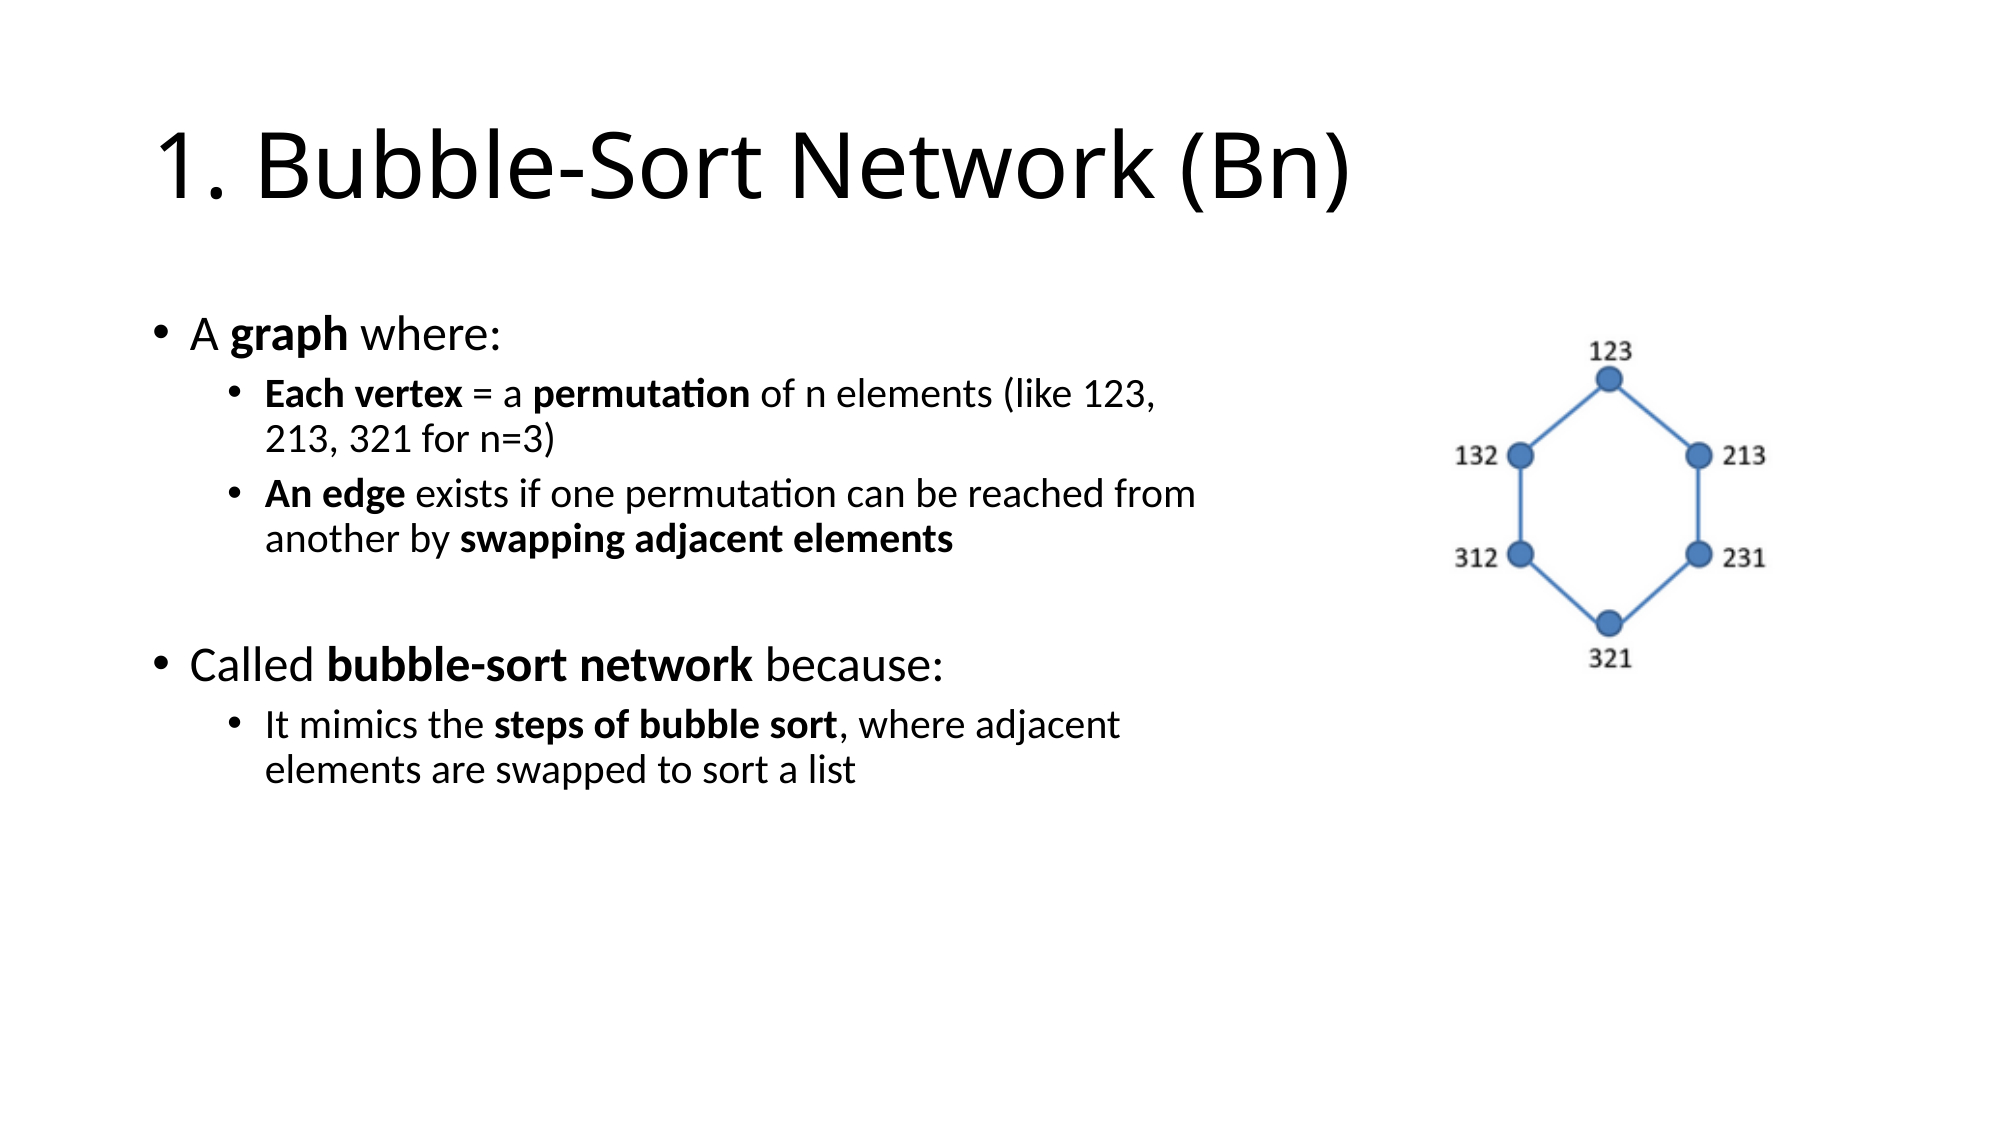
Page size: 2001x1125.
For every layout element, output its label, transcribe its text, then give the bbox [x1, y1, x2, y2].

title 1. Bubble-Sort Network (Bn) [137, 59, 1863, 278]
picture [1396, 299, 1819, 720]
list A graph where: Each vertex = a permutation of n elements (like 123, 213, 321 for n=3) An edge exists if one permutation can be reached from another by swapping adjacent elements Called bubble-sort network because: It mimics the steps of bubble sort, where adjacent elements are swapped to sort a list [137, 299, 1222, 1014]
